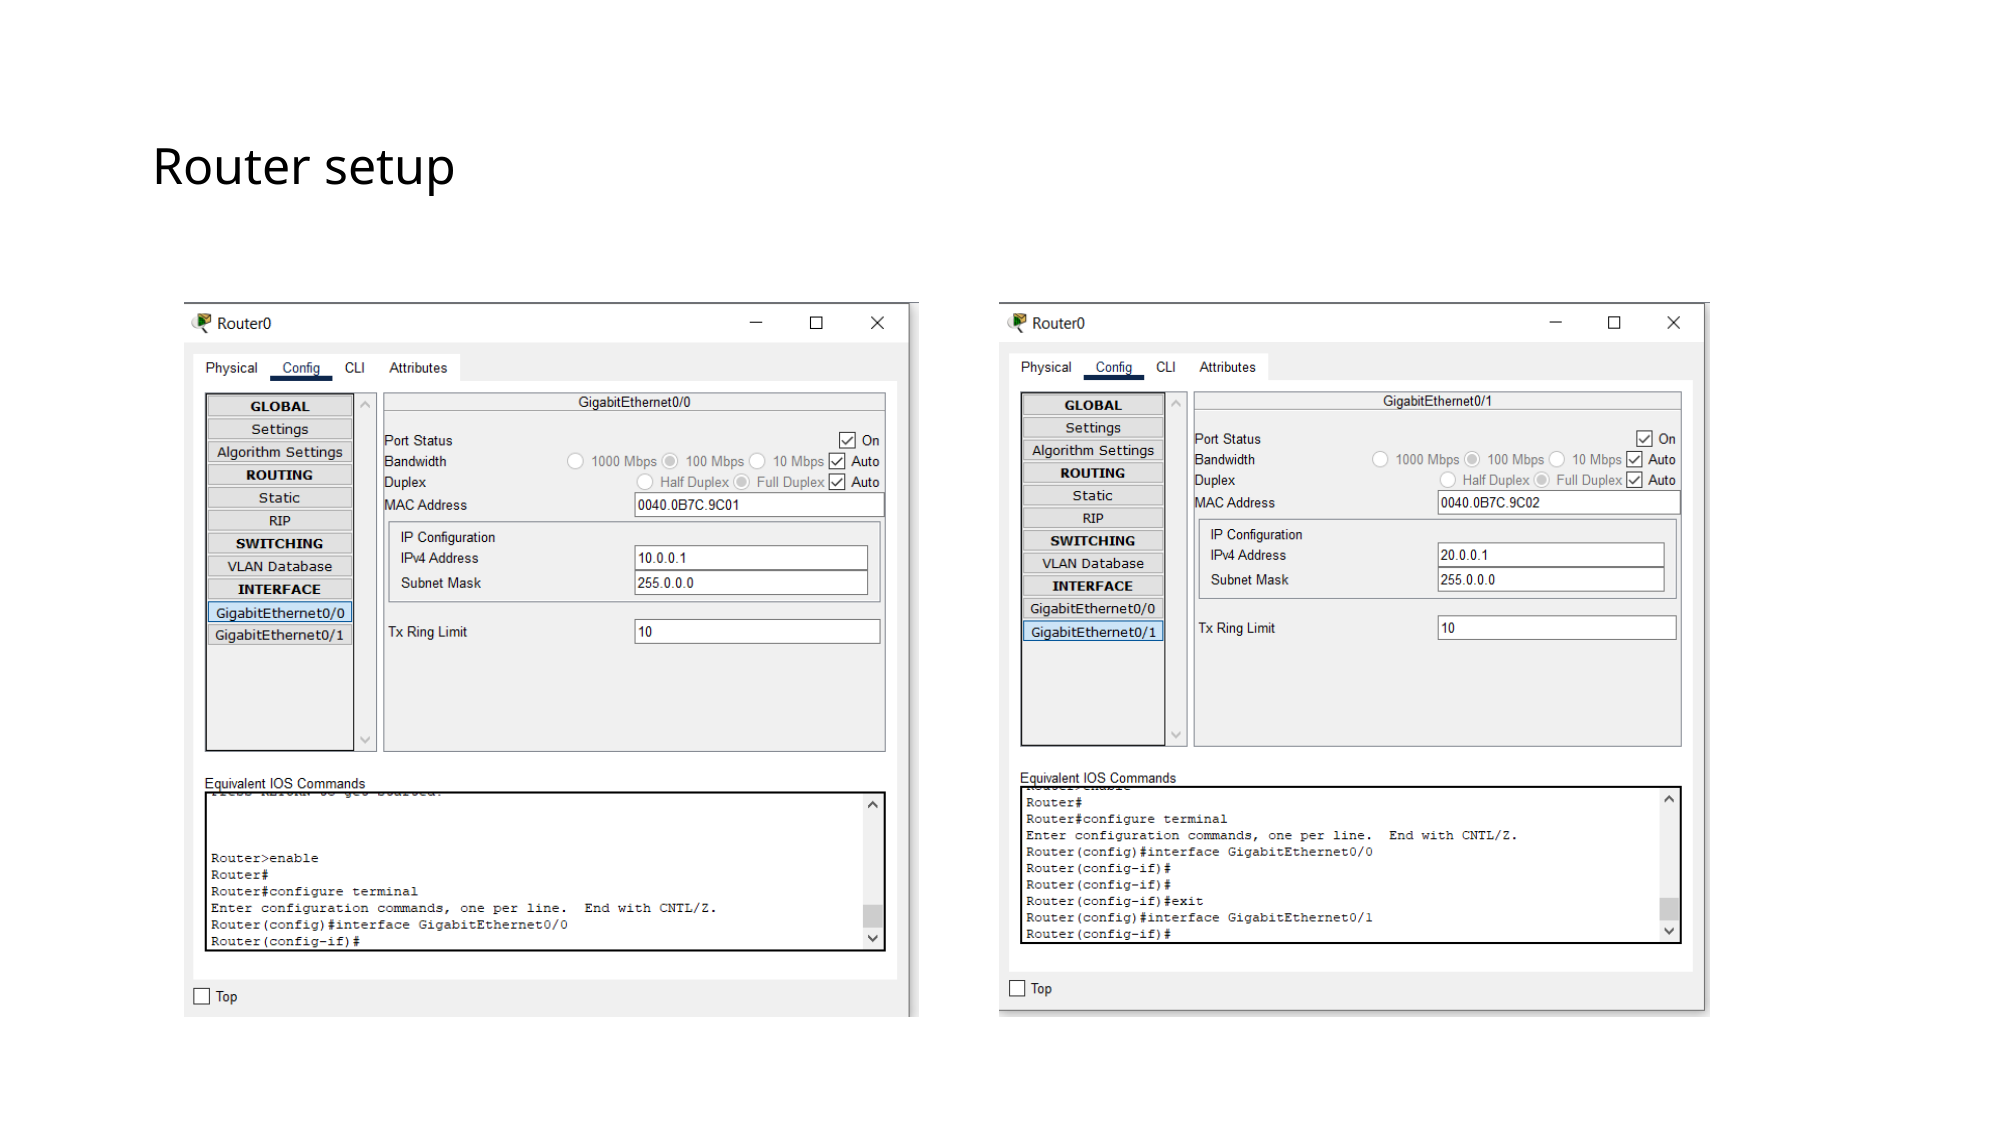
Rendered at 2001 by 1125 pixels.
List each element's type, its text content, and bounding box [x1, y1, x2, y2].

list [184, 302, 919, 1017]
title Router setup [137, 59, 1863, 278]
picture [999, 302, 1710, 1017]
